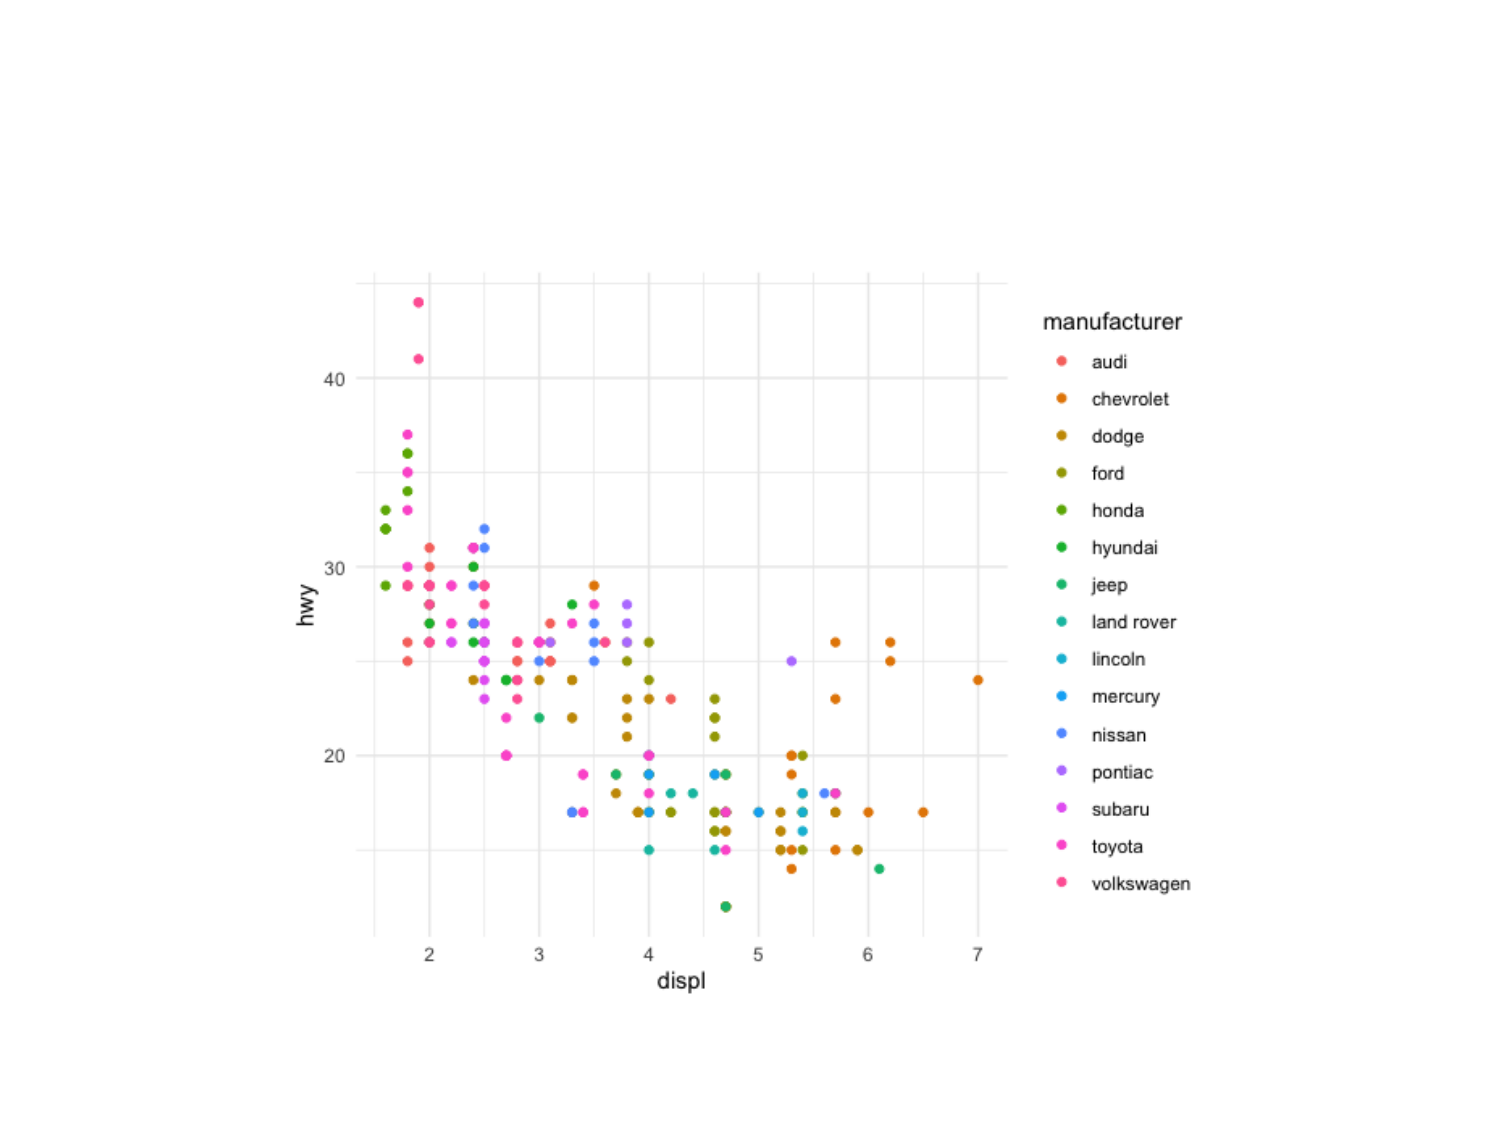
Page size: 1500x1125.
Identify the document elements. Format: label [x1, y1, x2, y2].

picture [285, 262, 1215, 1005]
